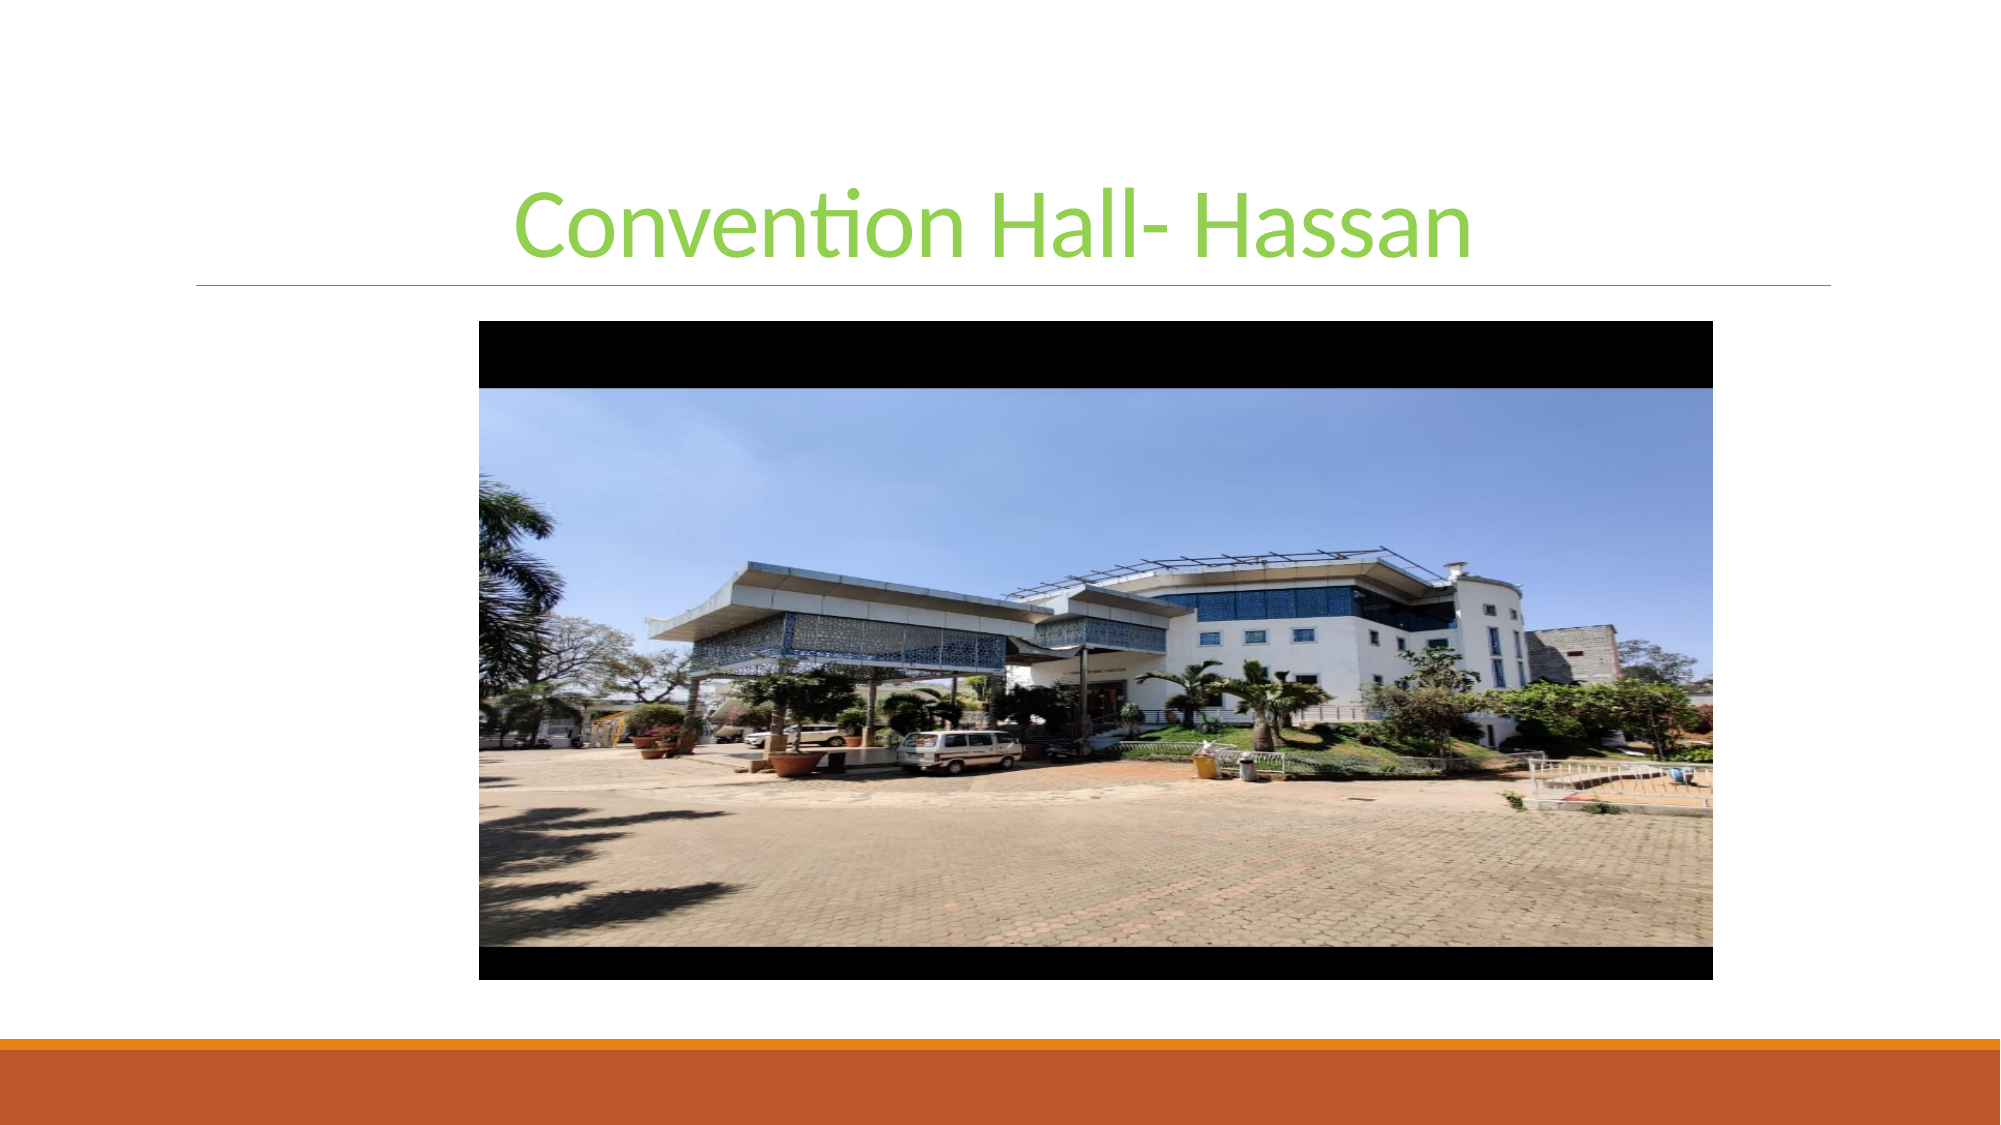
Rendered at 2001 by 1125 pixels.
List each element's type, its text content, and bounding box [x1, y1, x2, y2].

title Convention Hall- Hassan [180, 47, 1830, 285]
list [479, 320, 1714, 980]
